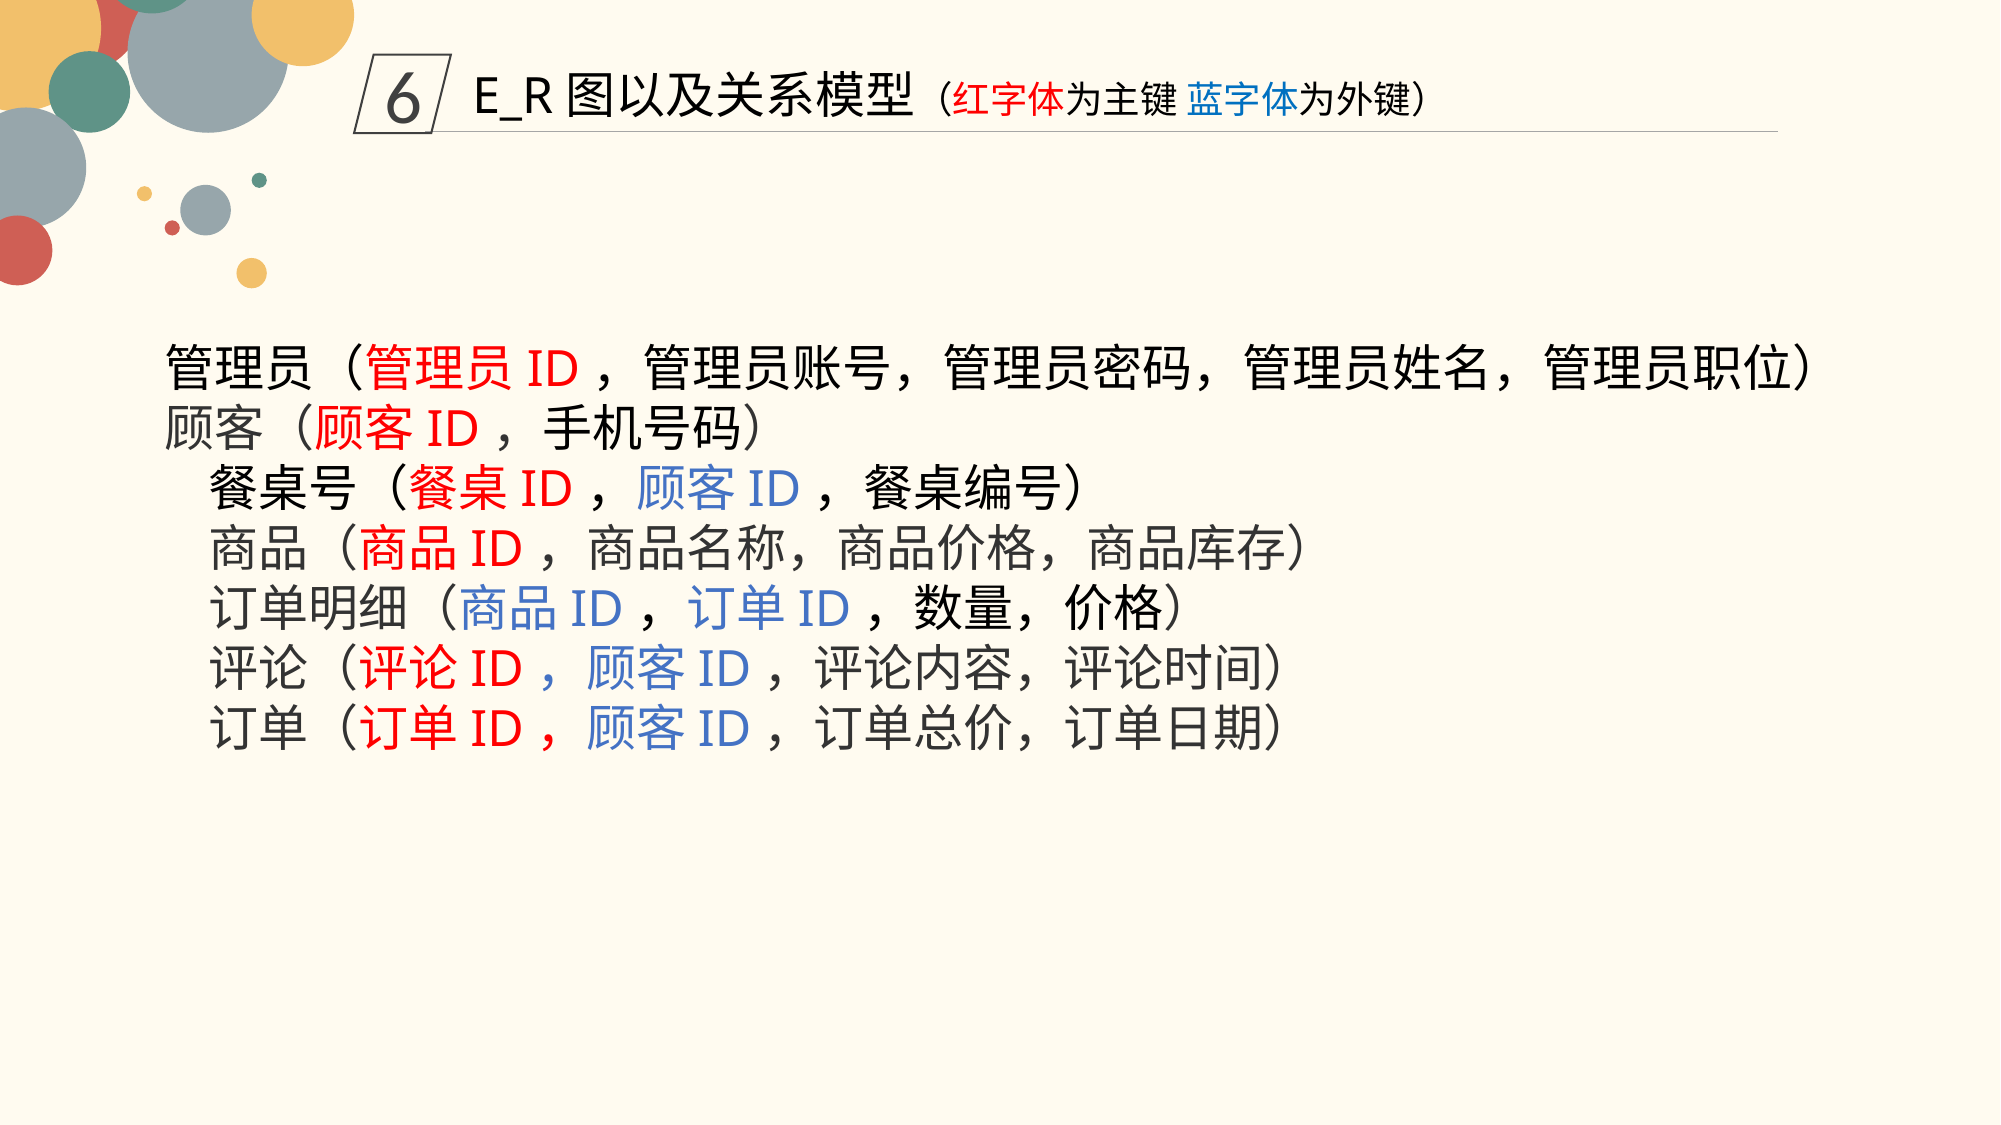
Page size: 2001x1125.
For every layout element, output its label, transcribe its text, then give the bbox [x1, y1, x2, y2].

text_box 管理员（管理员ID，管理员账号，管理员密码，管理员姓名，管理员职位） 顾客（顾客ID，手机号码） 餐桌号（餐桌ID，顾客ID，餐桌编号） 商品（商品ID，商品名称，商品价格，商品库存） 订单明细（商品ID，订单ID，数量，价格） 评论（评论ID，顾客ID，评论内容，评论时间） 订单（订单ID，顾客ID，订单总价，订单日期） [0, 329, 2000, 765]
text_box E_R图以及关系模型（红字体为主键 蓝字体为外键） [457, 55, 1464, 131]
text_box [0, 0, 355, 289]
text_box 6 [355, 53, 453, 135]
